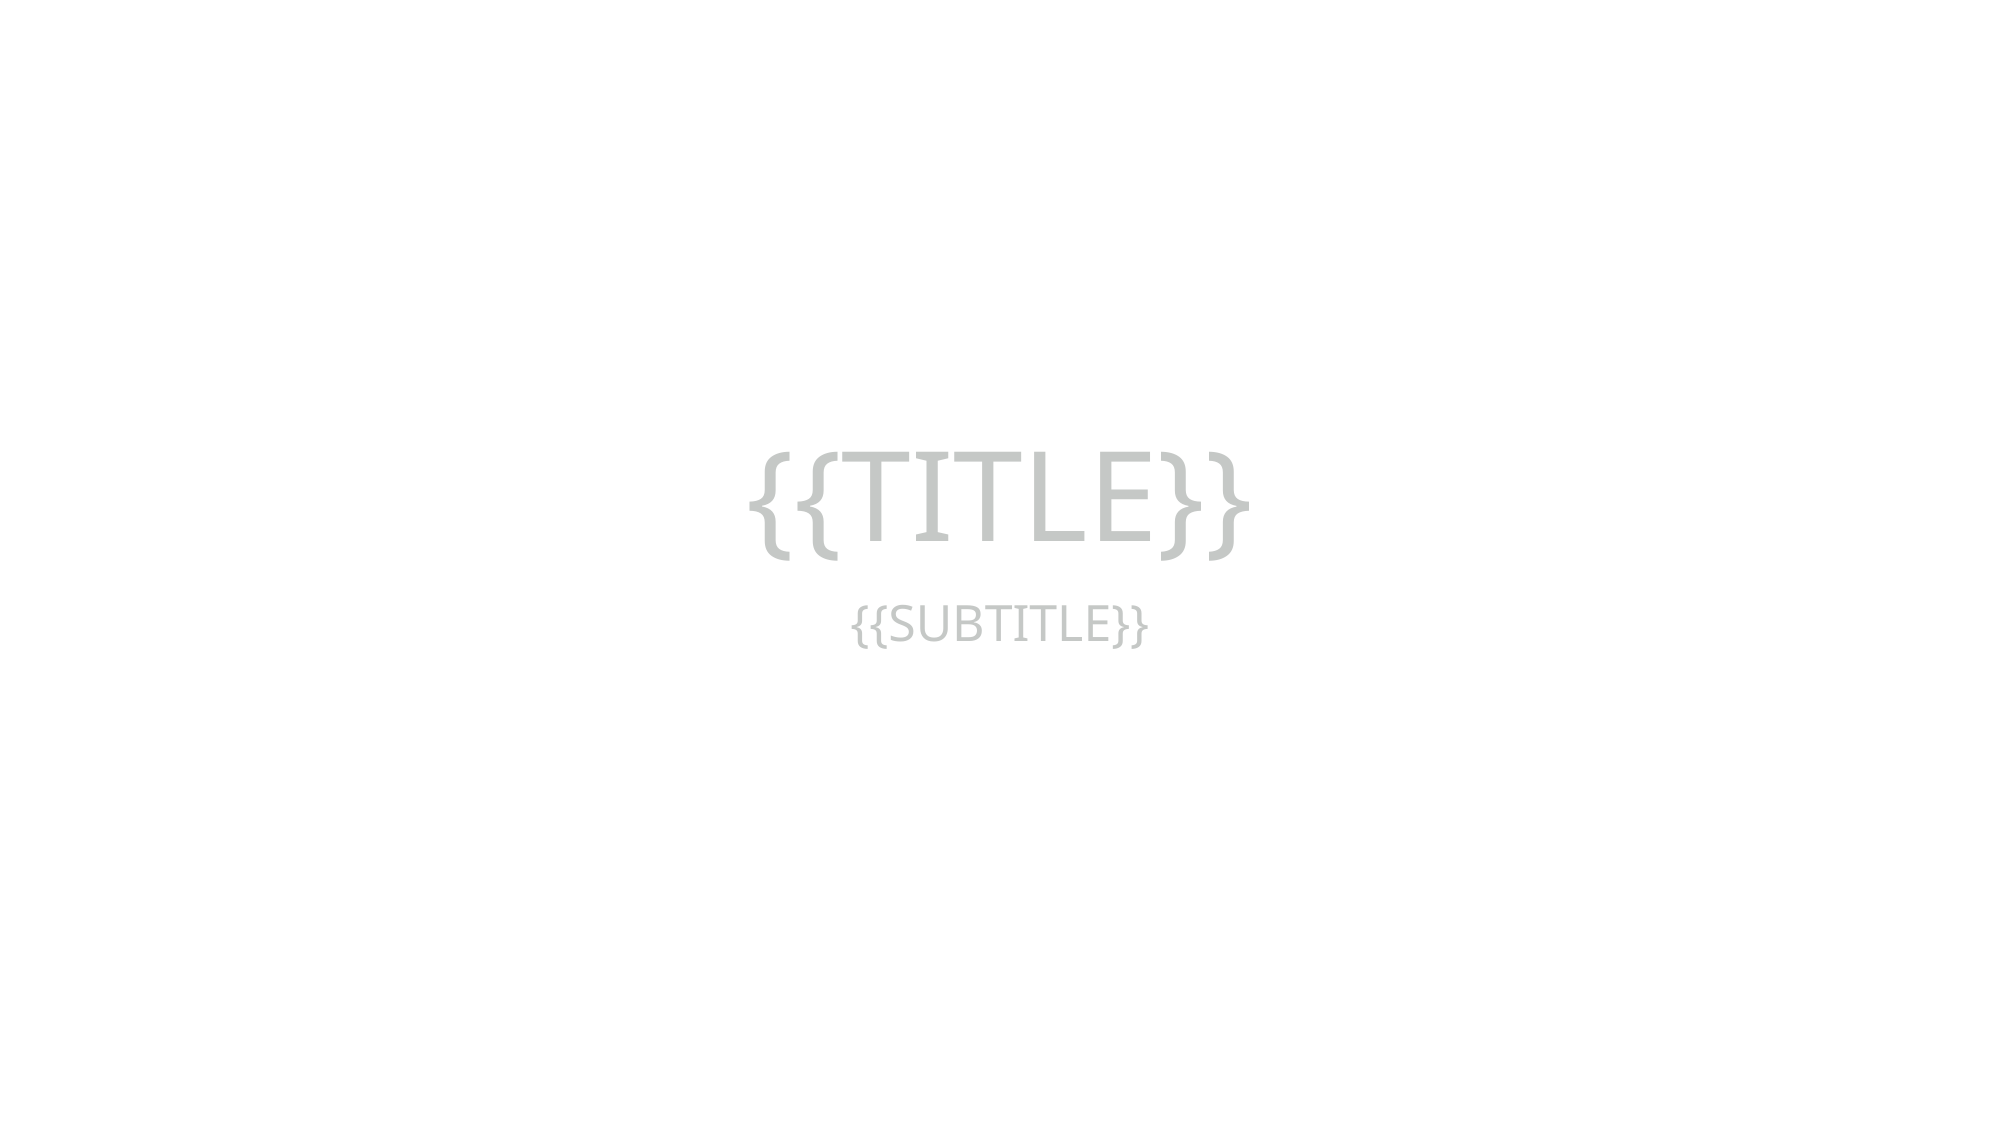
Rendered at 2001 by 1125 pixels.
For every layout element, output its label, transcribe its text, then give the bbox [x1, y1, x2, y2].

title {{TITLE}} [249, 184, 1750, 576]
subtitle {{SUBTITLE}} [249, 590, 1750, 863]
